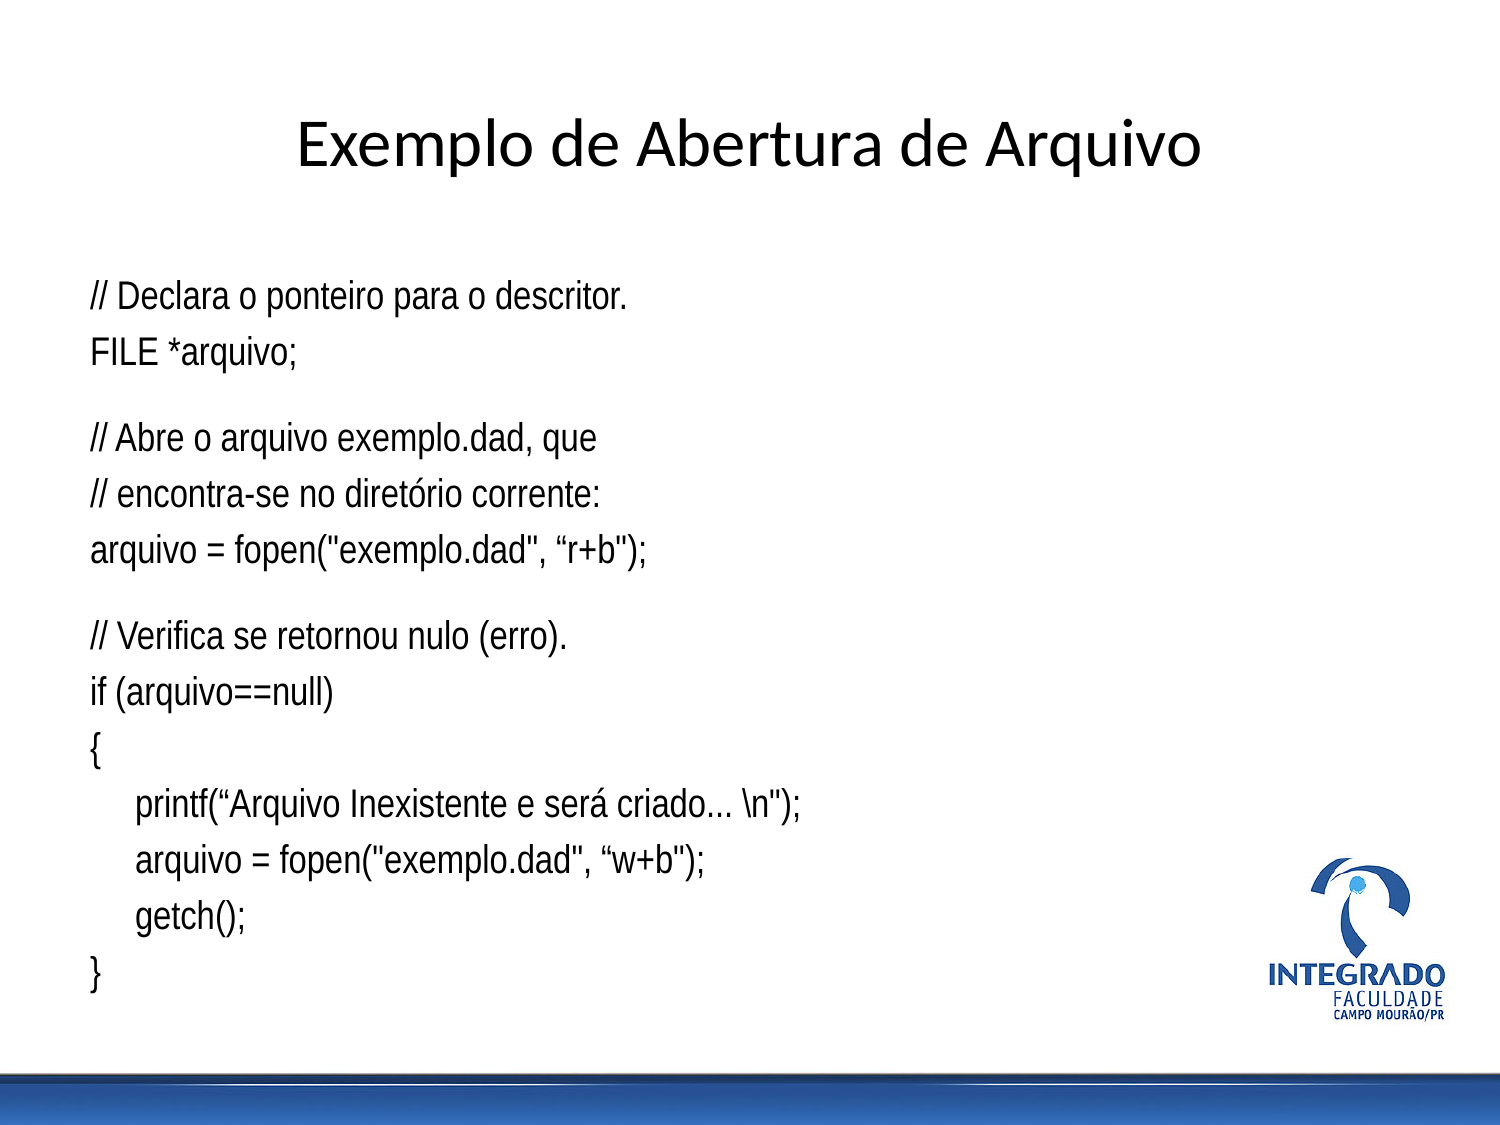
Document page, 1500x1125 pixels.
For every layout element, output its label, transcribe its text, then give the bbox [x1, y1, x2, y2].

picture [0, 0, 1500, 1125]
list // Declara o ponteiro para o descritor. FILE *arquivo; // Abre o arquivo exemplo.dad, que // encontra-se no diretório corrente: arquivo = fopen("exemplo.dad", “r+b"); // Verifica se retornou nulo (erro). if (arquivo==null) { printf(“Arquivo Inexistente e será criado... \n"); arquivo = fopen("exemplo.dad", “w+b"); getch(); } [75, 262, 1425, 1005]
title Exemplo de Abertura de Arquivo [75, 45, 1425, 233]
